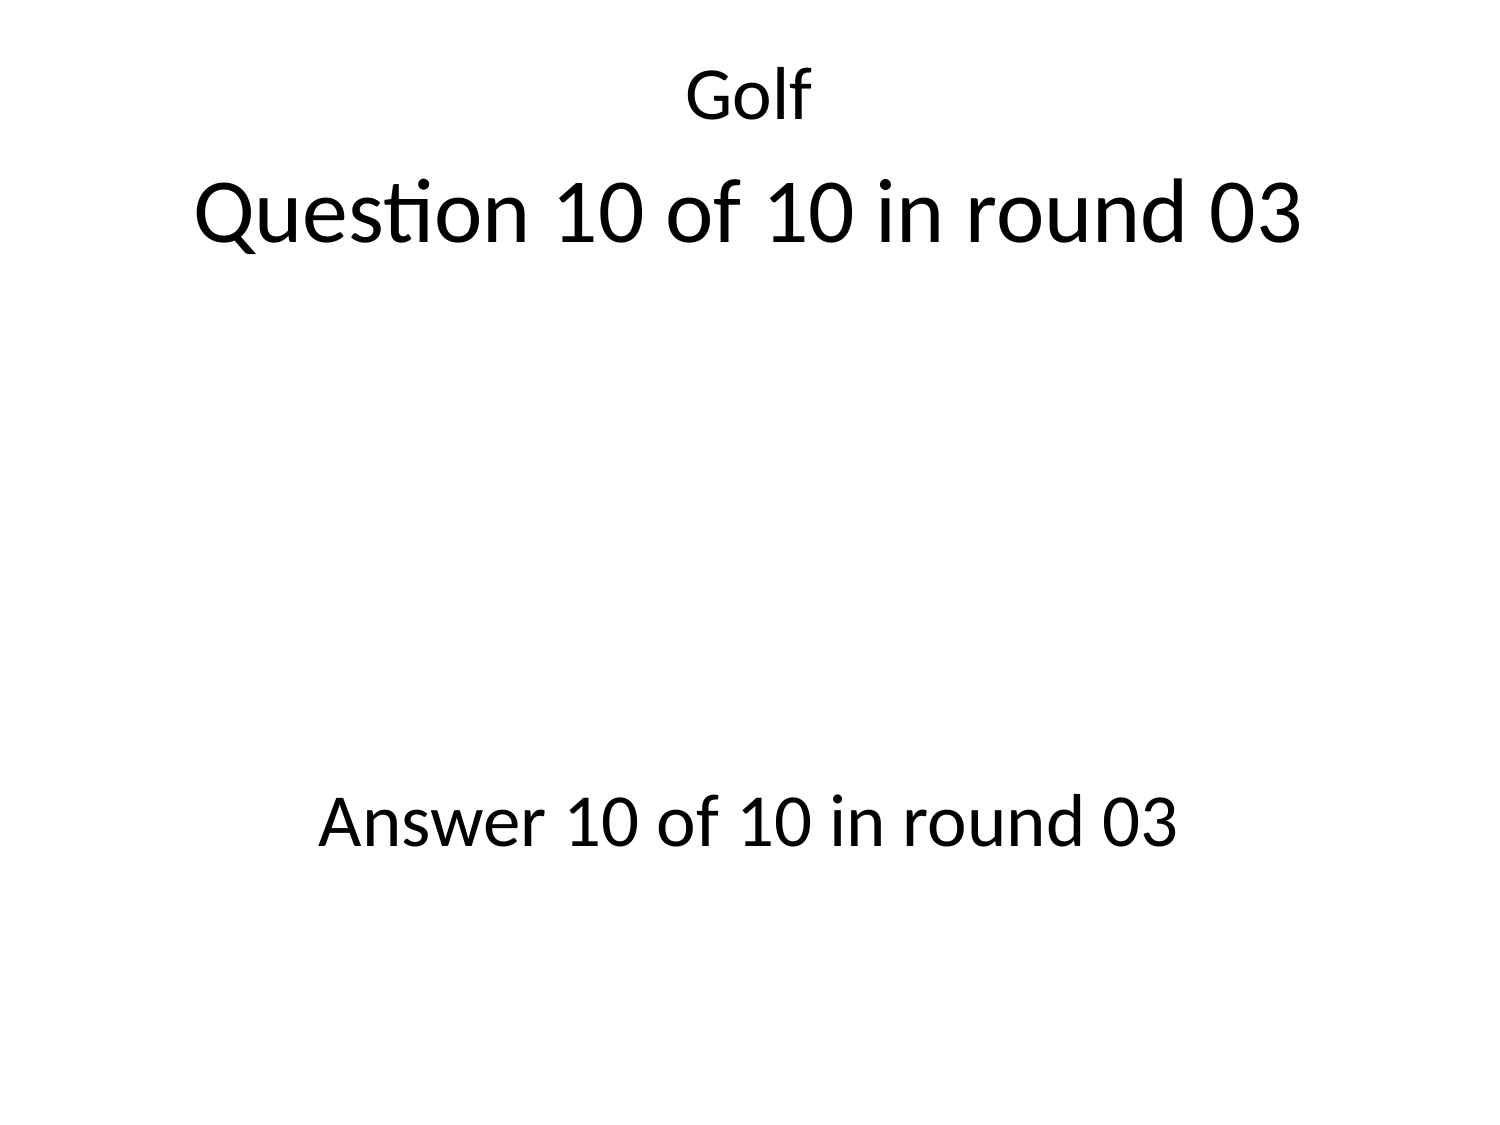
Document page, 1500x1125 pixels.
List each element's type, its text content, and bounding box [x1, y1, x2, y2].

text_box Golf [35, 37, 1463, 143]
text_box Answer 10 of 10 in round 03 [35, 764, 1463, 921]
text_box Question 10 of 10 in round 03 [35, 143, 1463, 764]
